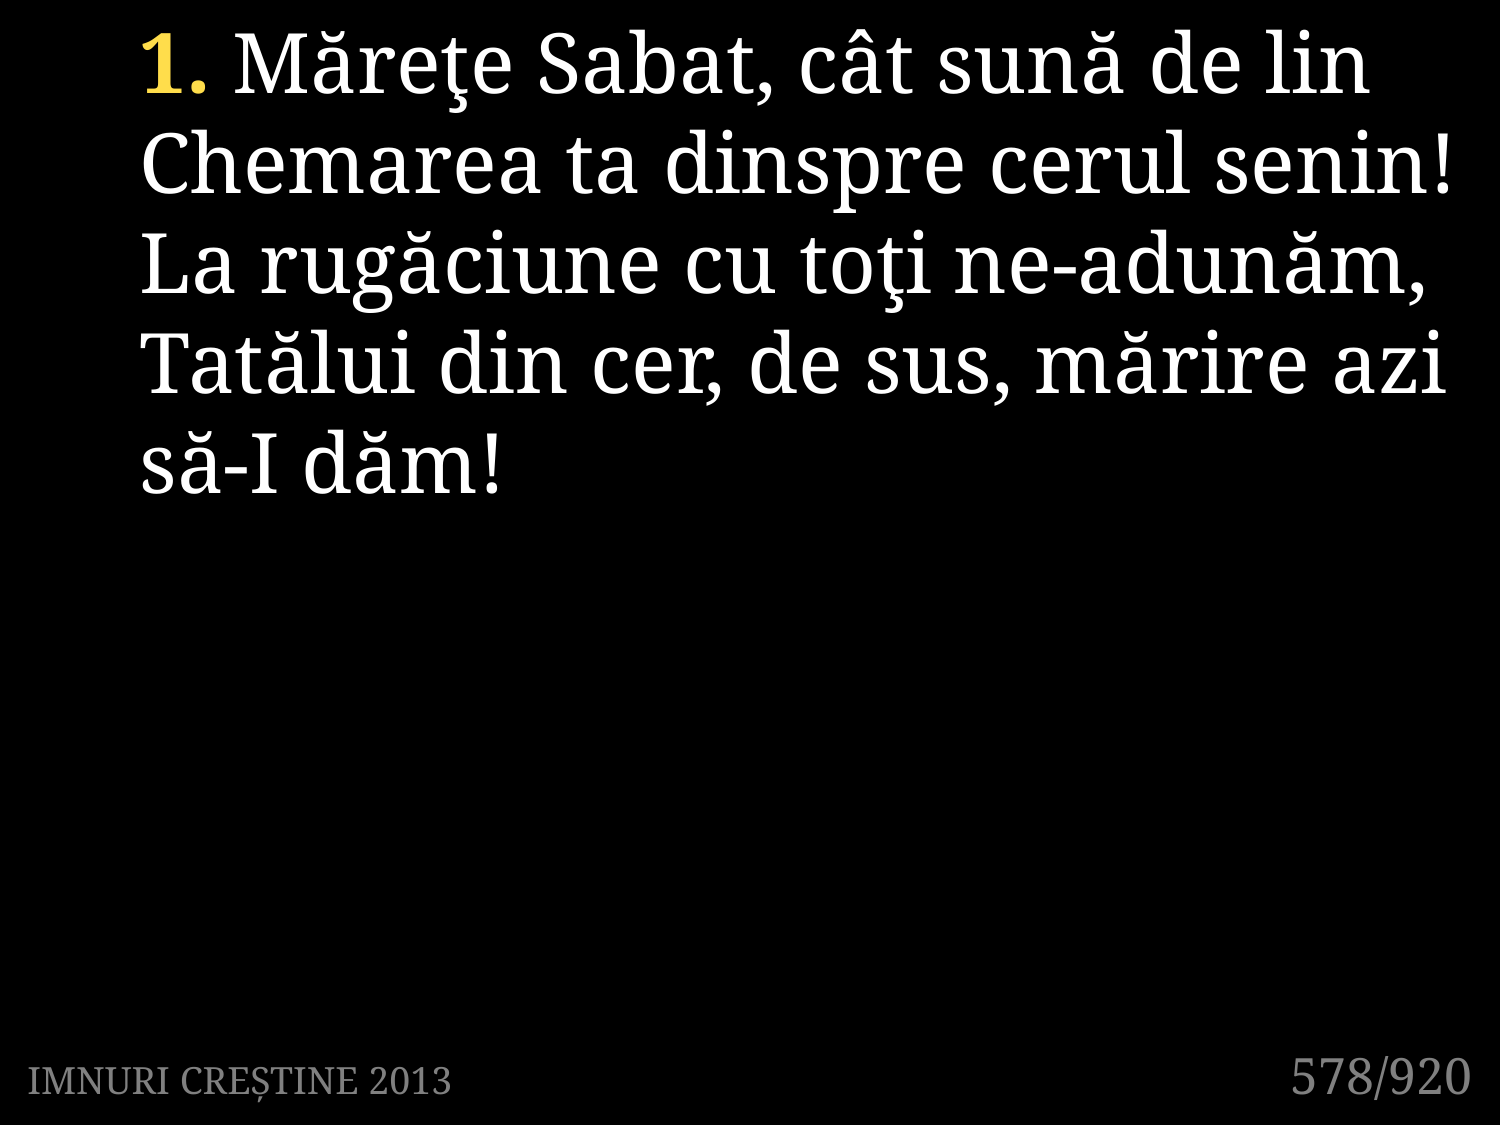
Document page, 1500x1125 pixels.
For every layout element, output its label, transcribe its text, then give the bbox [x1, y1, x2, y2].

text_box 578/920 [637, 1037, 1488, 1113]
text_box 1. Măreţe Sabat, cât sună de lin Chemarea ta dinspre cerul senin! La rugăciune cu toţi ne-adunăm, Tatălui din cer, de sus, mărire azi să-I dăm! [125, 2, 1500, 518]
text_box IMNURI CREȘTINE 2013 [12, 1049, 637, 1110]
